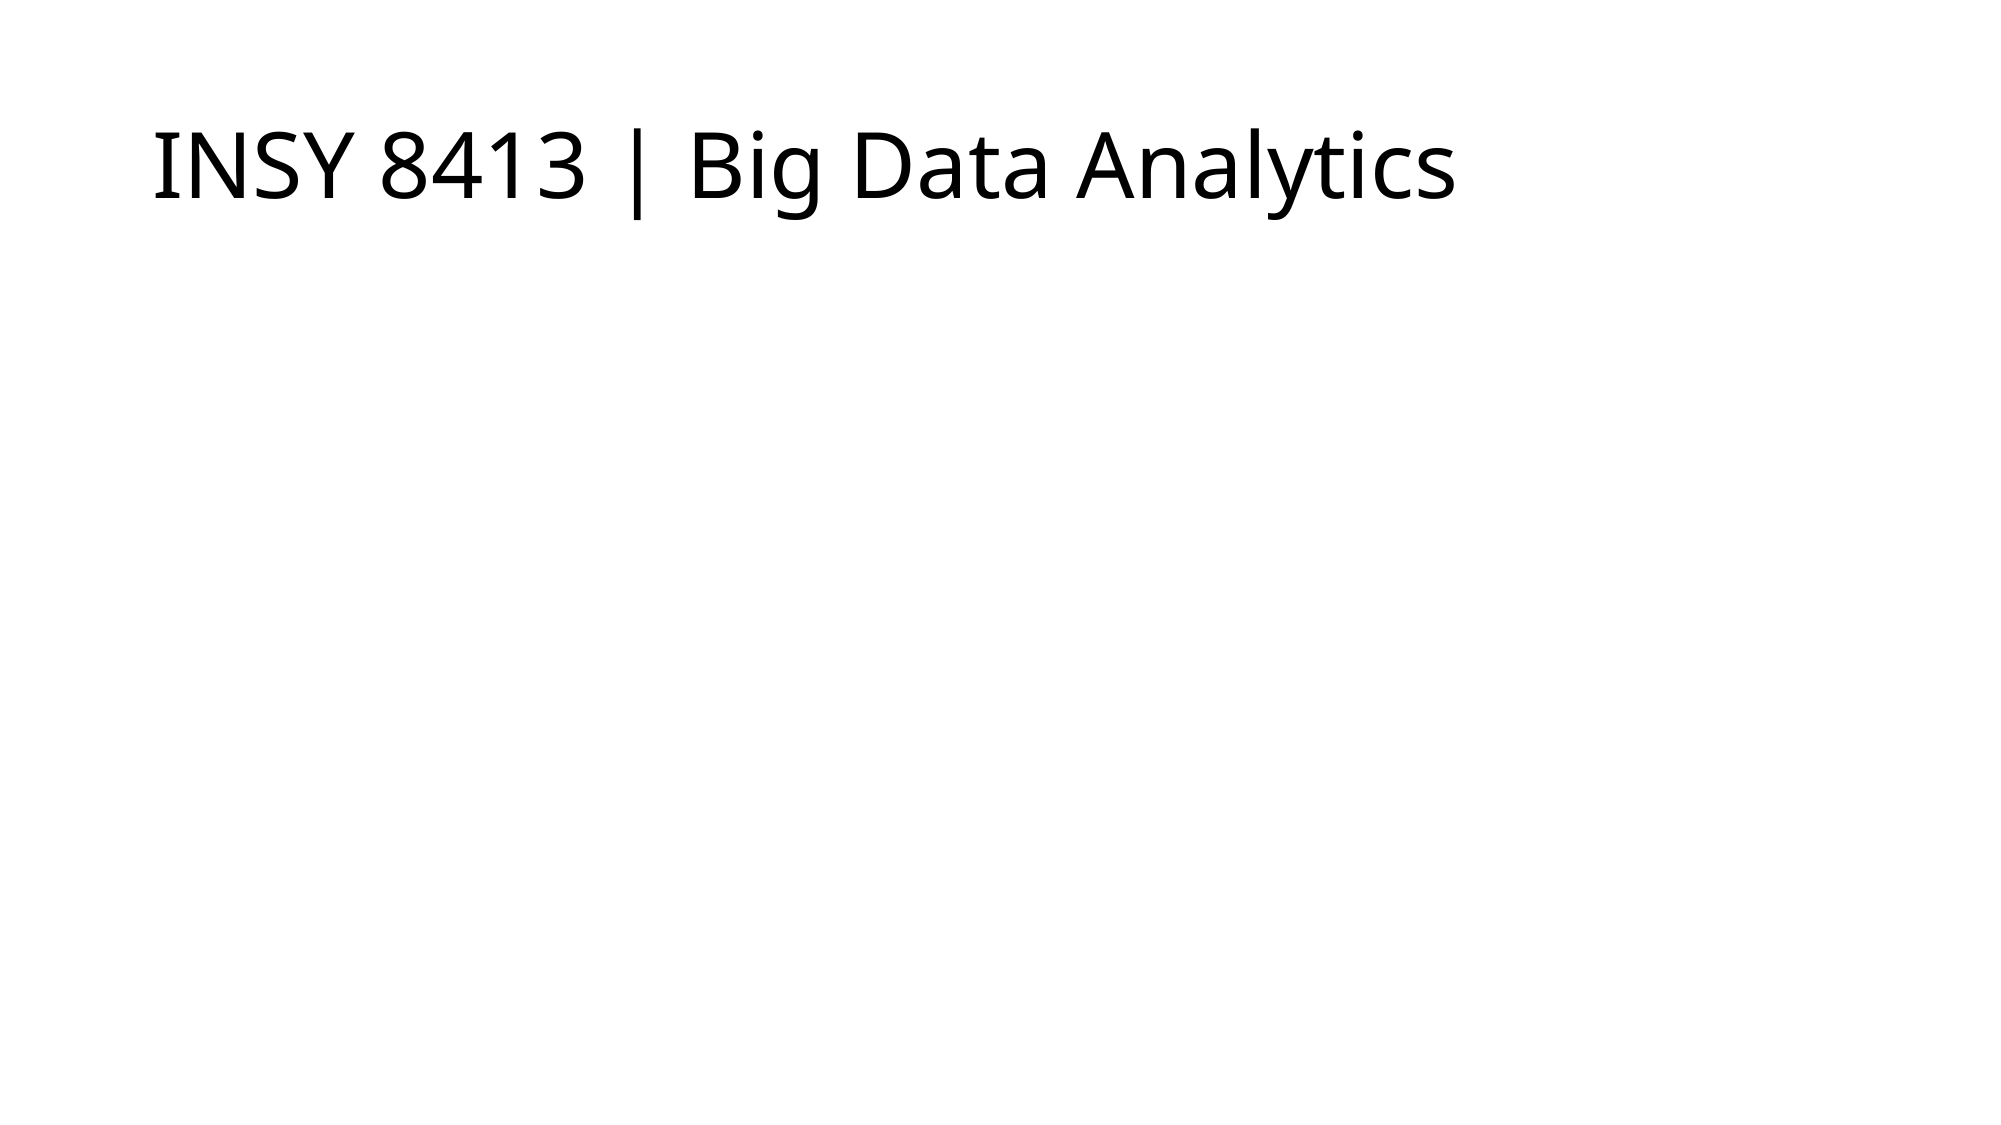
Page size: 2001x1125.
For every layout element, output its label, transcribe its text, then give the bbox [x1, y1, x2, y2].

title INSY 8413 | Big Data Analytics [137, 59, 1863, 278]
